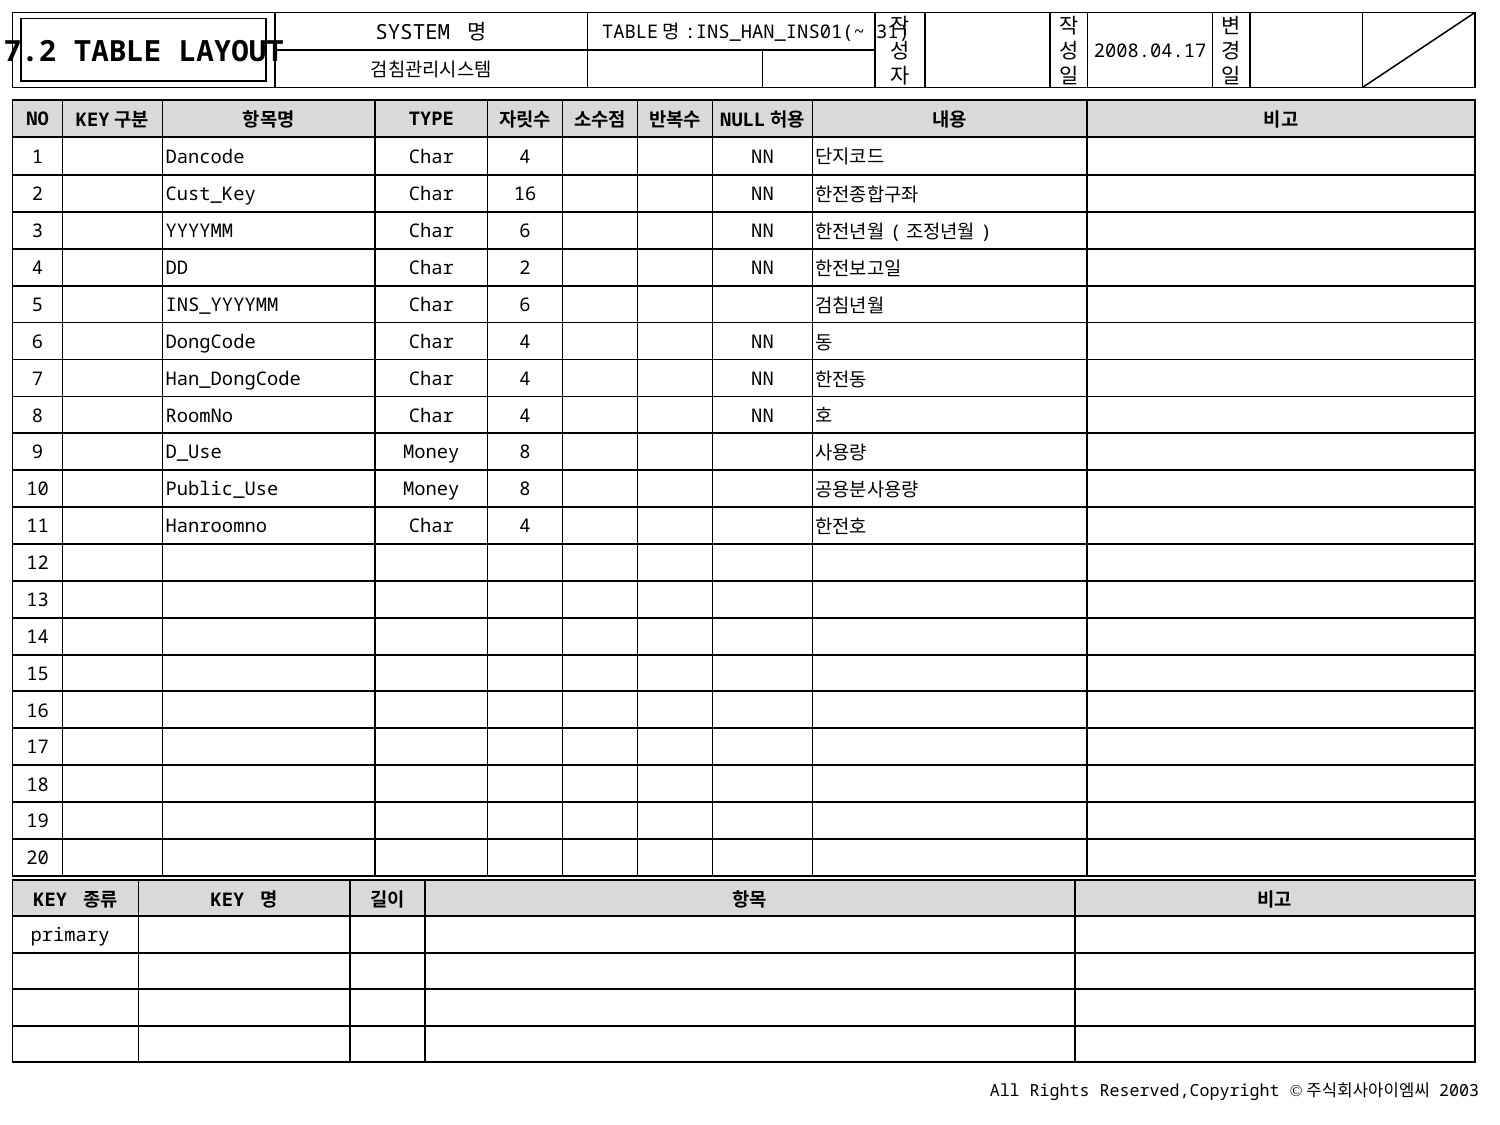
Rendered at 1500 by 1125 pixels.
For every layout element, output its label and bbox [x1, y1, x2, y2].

table_cell [488, 287, 562, 322]
table_cell [488, 656, 562, 690]
table_cell [376, 545, 487, 580]
table_cell [13, 619, 62, 654]
table_cell [713, 471, 812, 506]
table_cell [1088, 471, 1474, 506]
table_cell [13, 545, 62, 580]
table_cell [139, 954, 349, 988]
table_cell [376, 287, 487, 322]
table_cell [813, 397, 1086, 432]
table_cell [813, 213, 1086, 248]
table_header [638, 101, 712, 136]
table_cell [813, 803, 1086, 838]
table_cell [713, 840, 812, 875]
table_cell [1076, 990, 1474, 1025]
table_cell [13, 656, 62, 690]
table_cell [376, 803, 487, 838]
table_cell [63, 840, 162, 875]
table_cell [1088, 582, 1474, 617]
table_cell [488, 840, 562, 875]
table_cell [163, 471, 374, 506]
table_cell [638, 508, 712, 543]
table_cell [488, 138, 562, 174]
table_cell [488, 582, 562, 617]
table_cell [426, 990, 1074, 1025]
table_cell [813, 508, 1086, 543]
table_cell [563, 323, 637, 359]
table_cell [376, 729, 487, 764]
table_cell [713, 397, 812, 432]
table_cell [1088, 545, 1474, 580]
table_cell [1088, 397, 1474, 432]
table_cell [563, 729, 637, 764]
table_cell [376, 656, 487, 690]
table_header [13, 101, 62, 136]
table_cell [63, 545, 162, 580]
table_cell [813, 619, 1086, 654]
table_cell [563, 656, 637, 690]
table_cell [563, 287, 637, 322]
table_cell [638, 213, 712, 248]
table_cell [1076, 917, 1474, 952]
table_cell [1088, 360, 1474, 396]
table_cell [376, 323, 487, 359]
table_cell [563, 840, 637, 875]
table_cell [638, 434, 712, 469]
table_cell [1088, 840, 1474, 875]
table_cell [488, 250, 562, 285]
table_cell [1088, 619, 1474, 654]
table_cell [713, 803, 812, 838]
table_cell [163, 397, 374, 432]
table_cell [163, 840, 374, 875]
table_cell [163, 766, 374, 801]
table_cell [13, 1027, 138, 1061]
table_cell [351, 917, 424, 952]
table_header [63, 101, 162, 136]
table_cell [139, 917, 349, 952]
table_cell [63, 287, 162, 322]
table_cell [813, 692, 1086, 727]
table_cell [63, 213, 162, 248]
table_cell [813, 840, 1086, 875]
table_cell [563, 471, 637, 506]
table_cell [13, 434, 62, 469]
table_header [1076, 881, 1474, 915]
table_header [713, 101, 812, 136]
table_cell [488, 803, 562, 838]
table_cell [813, 287, 1086, 322]
table_cell [638, 692, 712, 727]
table_cell [488, 213, 562, 248]
table_cell [63, 360, 162, 396]
table_cell [1088, 692, 1474, 727]
table_cell [638, 397, 712, 432]
table_cell [813, 656, 1086, 690]
table_cell [1088, 729, 1474, 764]
table_cell [813, 323, 1086, 359]
table_cell [351, 954, 424, 988]
table_cell [13, 138, 62, 174]
table_cell [563, 619, 637, 654]
table_cell [376, 138, 487, 174]
table_cell [1076, 1027, 1474, 1061]
table_cell [13, 803, 62, 838]
table_cell [713, 619, 812, 654]
table_cell [638, 360, 712, 396]
table_cell [376, 176, 487, 211]
table_cell [813, 250, 1086, 285]
table_header [163, 101, 374, 136]
table_cell [63, 803, 162, 838]
table_cell [638, 619, 712, 654]
table_cell [376, 471, 487, 506]
table_cell [13, 954, 138, 988]
table_cell [163, 250, 374, 285]
table_cell [638, 176, 712, 211]
table_cell [13, 360, 62, 396]
table_cell [813, 545, 1086, 580]
table_cell [376, 213, 487, 248]
table_cell [63, 434, 162, 469]
table_cell [63, 138, 162, 174]
table_cell [713, 323, 812, 359]
table_cell [426, 954, 1074, 988]
table_cell [13, 287, 62, 322]
table_cell [713, 508, 812, 543]
table_cell [376, 250, 487, 285]
table_cell [63, 656, 162, 690]
table_cell [163, 619, 374, 654]
table_cell [13, 508, 62, 543]
table_header [563, 101, 637, 136]
table_cell [563, 434, 637, 469]
table_cell [638, 656, 712, 690]
table_cell [139, 990, 349, 1025]
table_cell [426, 1027, 1074, 1061]
table_cell [63, 397, 162, 432]
table_cell [713, 582, 812, 617]
table_cell [713, 656, 812, 690]
table_cell [638, 545, 712, 580]
table_cell [13, 990, 138, 1025]
table_cell [1088, 176, 1474, 211]
table_cell [1076, 954, 1474, 988]
table_cell [563, 176, 637, 211]
table_cell [563, 545, 637, 580]
table_cell [813, 582, 1086, 617]
table_cell [163, 545, 374, 580]
table_cell [163, 692, 374, 727]
table_cell [13, 766, 62, 801]
table_cell [376, 360, 487, 396]
table_cell [63, 471, 162, 506]
table_cell [563, 138, 637, 174]
table_cell [63, 508, 162, 543]
table_cell [163, 434, 374, 469]
table_cell [13, 840, 62, 875]
table_cell [563, 508, 637, 543]
table_cell [13, 250, 62, 285]
table_header [488, 101, 562, 136]
table_header [376, 101, 487, 136]
table_header [13, 881, 138, 915]
table_cell [1088, 287, 1474, 322]
table_cell [63, 250, 162, 285]
table_cell [351, 990, 424, 1025]
table_cell [13, 213, 62, 248]
table_cell [713, 434, 812, 469]
text_box [587, 12, 875, 50]
table_cell [1088, 656, 1474, 690]
table_cell [488, 619, 562, 654]
table_cell [13, 323, 62, 359]
table_cell [163, 582, 374, 617]
table_cell [488, 434, 562, 469]
table_cell [139, 1027, 349, 1061]
table_cell [813, 471, 1086, 506]
table_cell [13, 582, 62, 617]
table_cell [1088, 766, 1474, 801]
table_cell [1088, 508, 1474, 543]
table_cell [638, 803, 712, 838]
table_cell [713, 766, 812, 801]
table_cell [713, 729, 812, 764]
table_cell [713, 692, 812, 727]
table_header [1088, 101, 1474, 136]
table_cell [1088, 138, 1474, 174]
table_cell [638, 471, 712, 506]
table_cell [713, 360, 812, 396]
table_cell [163, 213, 374, 248]
table_cell [488, 545, 562, 580]
table_cell [563, 397, 637, 432]
table_cell [1088, 250, 1474, 285]
table_cell [713, 176, 812, 211]
table_cell [813, 138, 1086, 174]
table_cell [376, 434, 487, 469]
table_cell [563, 766, 637, 801]
table_cell [63, 766, 162, 801]
table_cell [13, 471, 62, 506]
table_header [426, 881, 1074, 915]
table_cell [488, 471, 562, 506]
table_header [139, 881, 349, 915]
table_cell [163, 803, 374, 838]
table_cell [713, 250, 812, 285]
table_header [813, 101, 1086, 136]
table_cell [1088, 323, 1474, 359]
table_cell [63, 729, 162, 764]
table_cell [163, 656, 374, 690]
table_cell [813, 360, 1086, 396]
table_cell [713, 287, 812, 322]
table_cell [488, 692, 562, 727]
table_header [351, 881, 424, 915]
table_cell [563, 213, 637, 248]
table_cell [376, 508, 487, 543]
table_cell [13, 917, 138, 952]
table_cell [638, 840, 712, 875]
table_cell [488, 360, 562, 396]
table_cell [638, 323, 712, 359]
table_cell [1088, 213, 1474, 248]
table_cell [63, 176, 162, 211]
table_cell [426, 917, 1074, 952]
table_cell [563, 803, 637, 838]
table_cell [13, 176, 62, 211]
table_cell [813, 766, 1086, 801]
table_cell [163, 729, 374, 764]
table_cell [488, 729, 562, 764]
table_cell [376, 619, 487, 654]
table_cell [488, 508, 562, 543]
table_cell [563, 360, 637, 396]
table_cell [813, 729, 1086, 764]
table_cell [13, 397, 62, 432]
table_cell [163, 323, 374, 359]
table_cell [638, 582, 712, 617]
table_cell [163, 360, 374, 396]
table_cell [638, 250, 712, 285]
table_cell [563, 692, 637, 727]
table_cell [63, 692, 162, 727]
table_cell [163, 287, 374, 322]
table_cell [376, 840, 487, 875]
table_cell [813, 434, 1086, 469]
table_cell [638, 766, 712, 801]
table_cell [376, 397, 487, 432]
table_cell [713, 213, 812, 248]
table_cell [63, 582, 162, 617]
table_cell [63, 619, 162, 654]
table_cell [376, 692, 487, 727]
table_cell [163, 176, 374, 211]
table_cell [1088, 803, 1474, 838]
table_cell [376, 766, 487, 801]
table_cell [351, 1027, 424, 1061]
table_cell [488, 176, 562, 211]
table_cell [488, 397, 562, 432]
table_cell [638, 138, 712, 174]
table_cell [1088, 434, 1474, 469]
table_cell [563, 250, 637, 285]
table_cell [63, 323, 162, 359]
table_cell [13, 692, 62, 727]
table_cell [563, 582, 637, 617]
table_cell [488, 323, 562, 359]
table_cell [163, 138, 374, 174]
table_cell [813, 176, 1086, 211]
table_cell [638, 729, 712, 764]
table_cell [163, 508, 374, 543]
table_cell [13, 729, 62, 764]
table_cell [713, 545, 812, 580]
text_box [24, 12, 263, 88]
table_cell [713, 138, 812, 174]
table_cell [638, 287, 712, 322]
table_cell [376, 582, 487, 617]
table_cell [488, 766, 562, 801]
